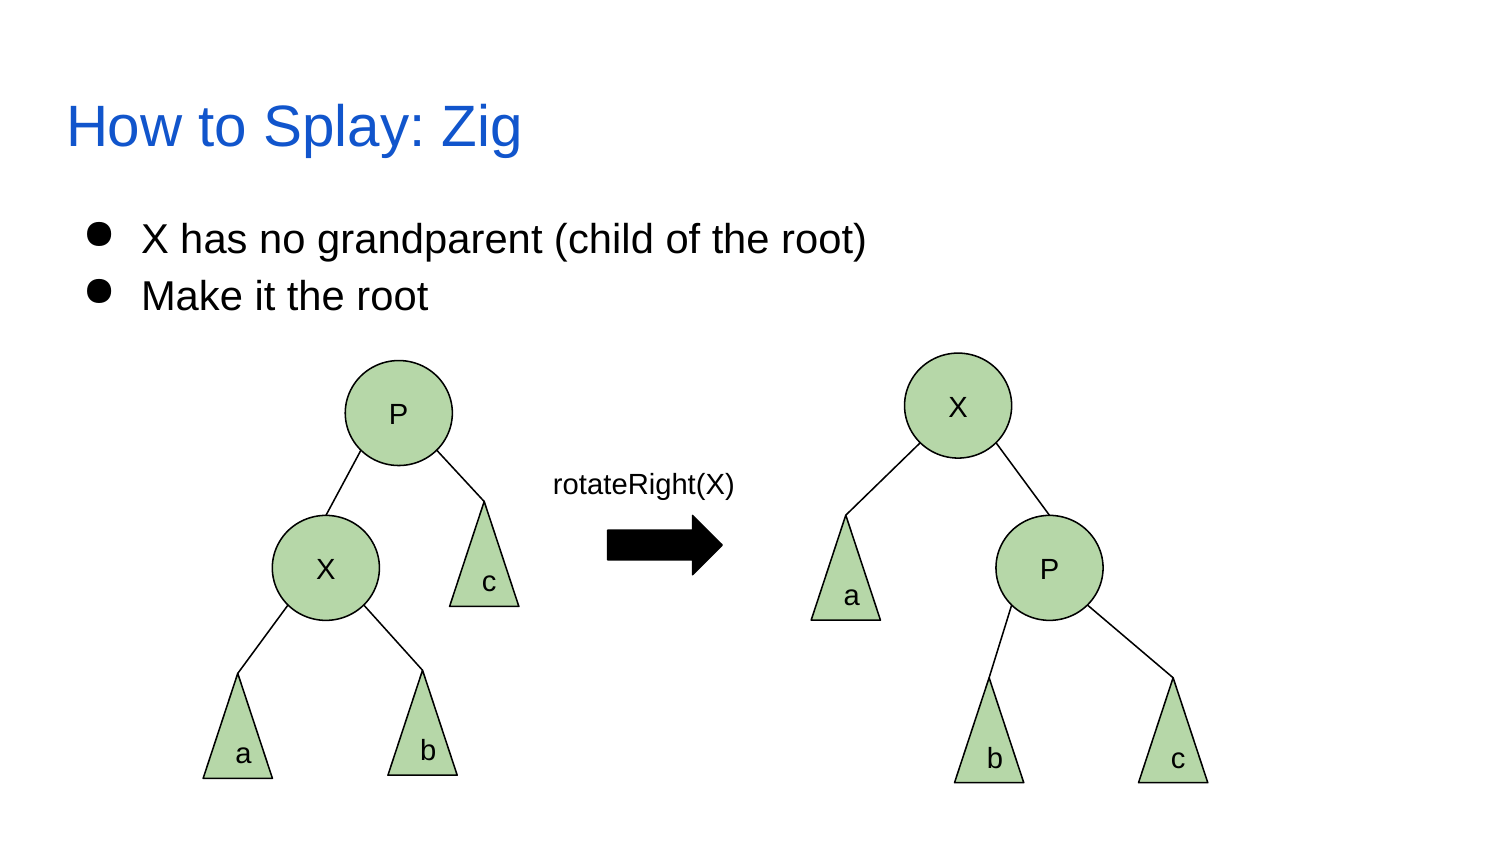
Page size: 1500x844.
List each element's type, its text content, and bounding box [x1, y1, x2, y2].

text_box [995, 442, 1050, 516]
text_box b [387, 676, 458, 776]
list X has no grandparent (child of the root) Make it the root [51, 189, 1449, 320]
text_box X [904, 353, 1012, 459]
text_box P [345, 360, 453, 466]
text_box X [272, 515, 380, 621]
title How to Splay: Zig [51, 72, 1449, 167]
text_box c [1138, 683, 1208, 783]
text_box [988, 604, 1012, 678]
text_box [607, 515, 723, 575]
text_box rotateRight(X) [537, 450, 761, 502]
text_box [436, 449, 485, 502]
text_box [363, 604, 423, 671]
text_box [845, 442, 921, 516]
text_box P [995, 515, 1104, 621]
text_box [325, 449, 362, 516]
text_box a [203, 680, 273, 779]
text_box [237, 604, 289, 674]
text_box c [449, 508, 519, 607]
text_box a [811, 522, 881, 621]
text_box b [954, 684, 1024, 783]
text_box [1087, 604, 1174, 678]
